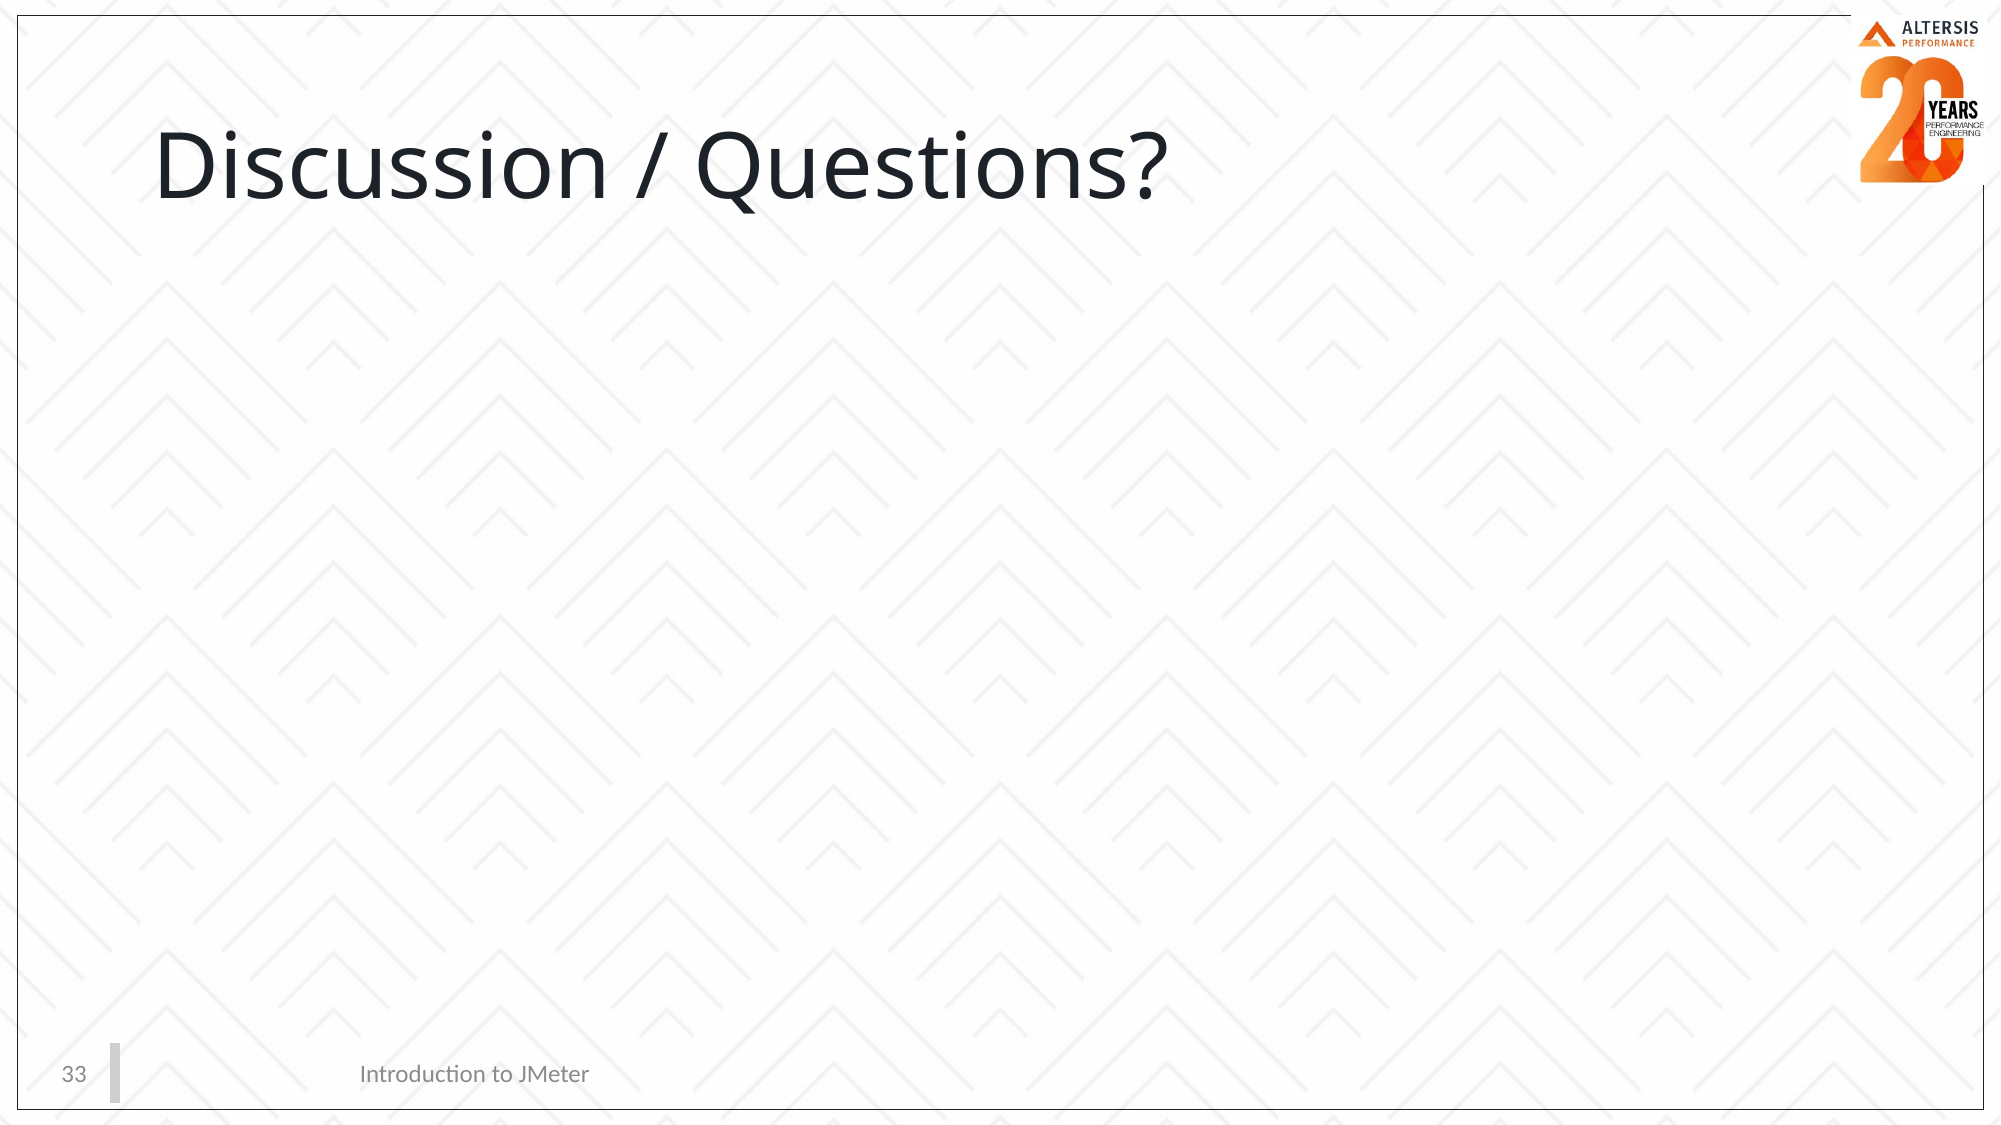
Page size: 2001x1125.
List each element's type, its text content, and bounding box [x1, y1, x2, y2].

footer Introduction to JMeter [137, 1042, 813, 1103]
title Discussion / Questions? [137, 59, 1848, 278]
picture [1851, 15, 1987, 185]
slide_number 33 [27, 1042, 102, 1103]
